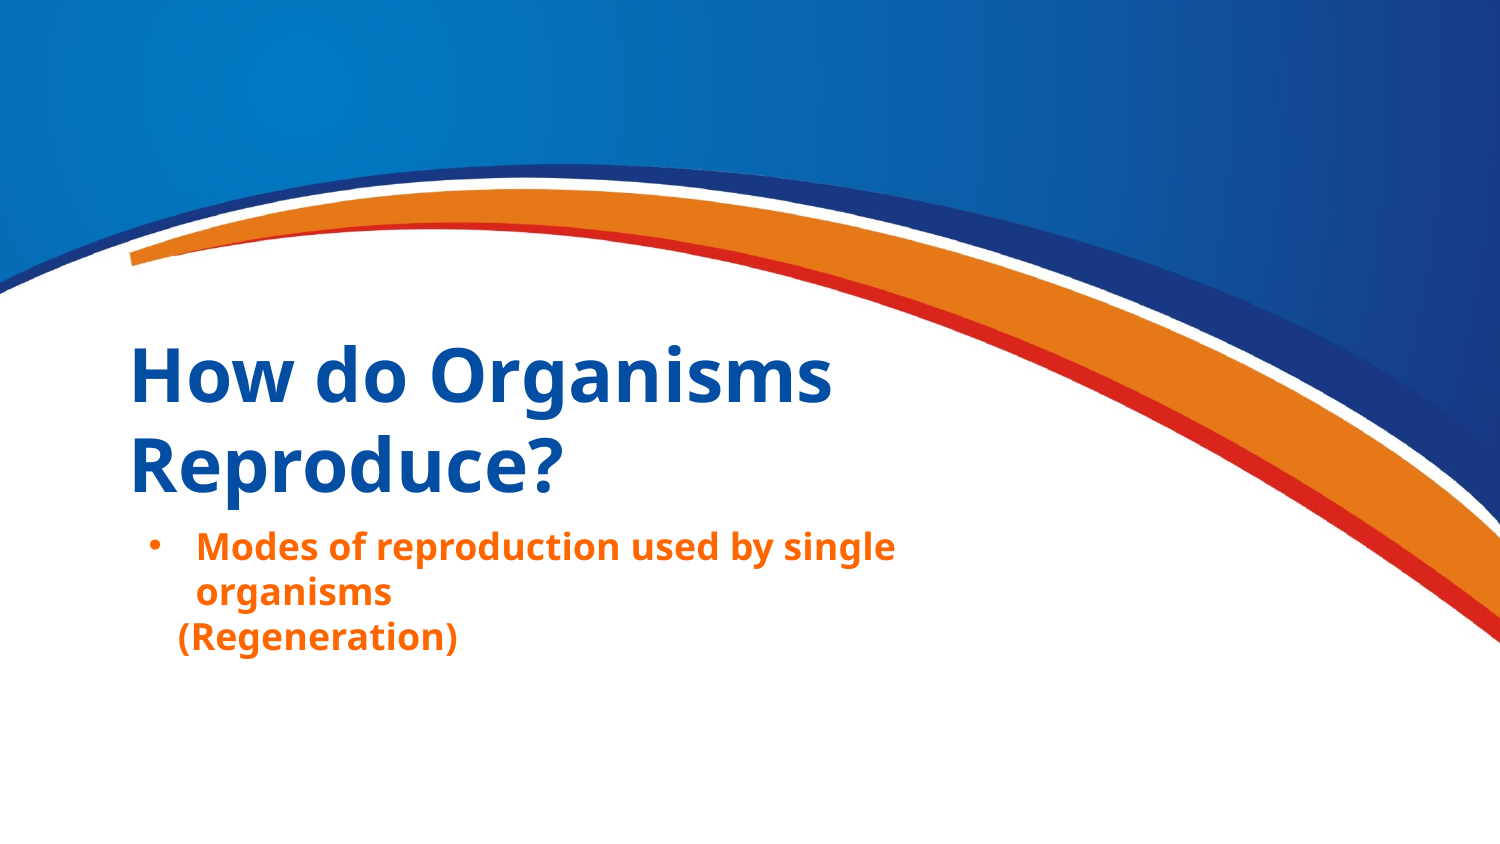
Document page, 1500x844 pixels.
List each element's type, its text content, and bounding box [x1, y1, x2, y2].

picture [0, 0, 1500, 649]
text_box Modes of reproduction used by single organisms (Regeneration) [133, 656, 1117, 665]
